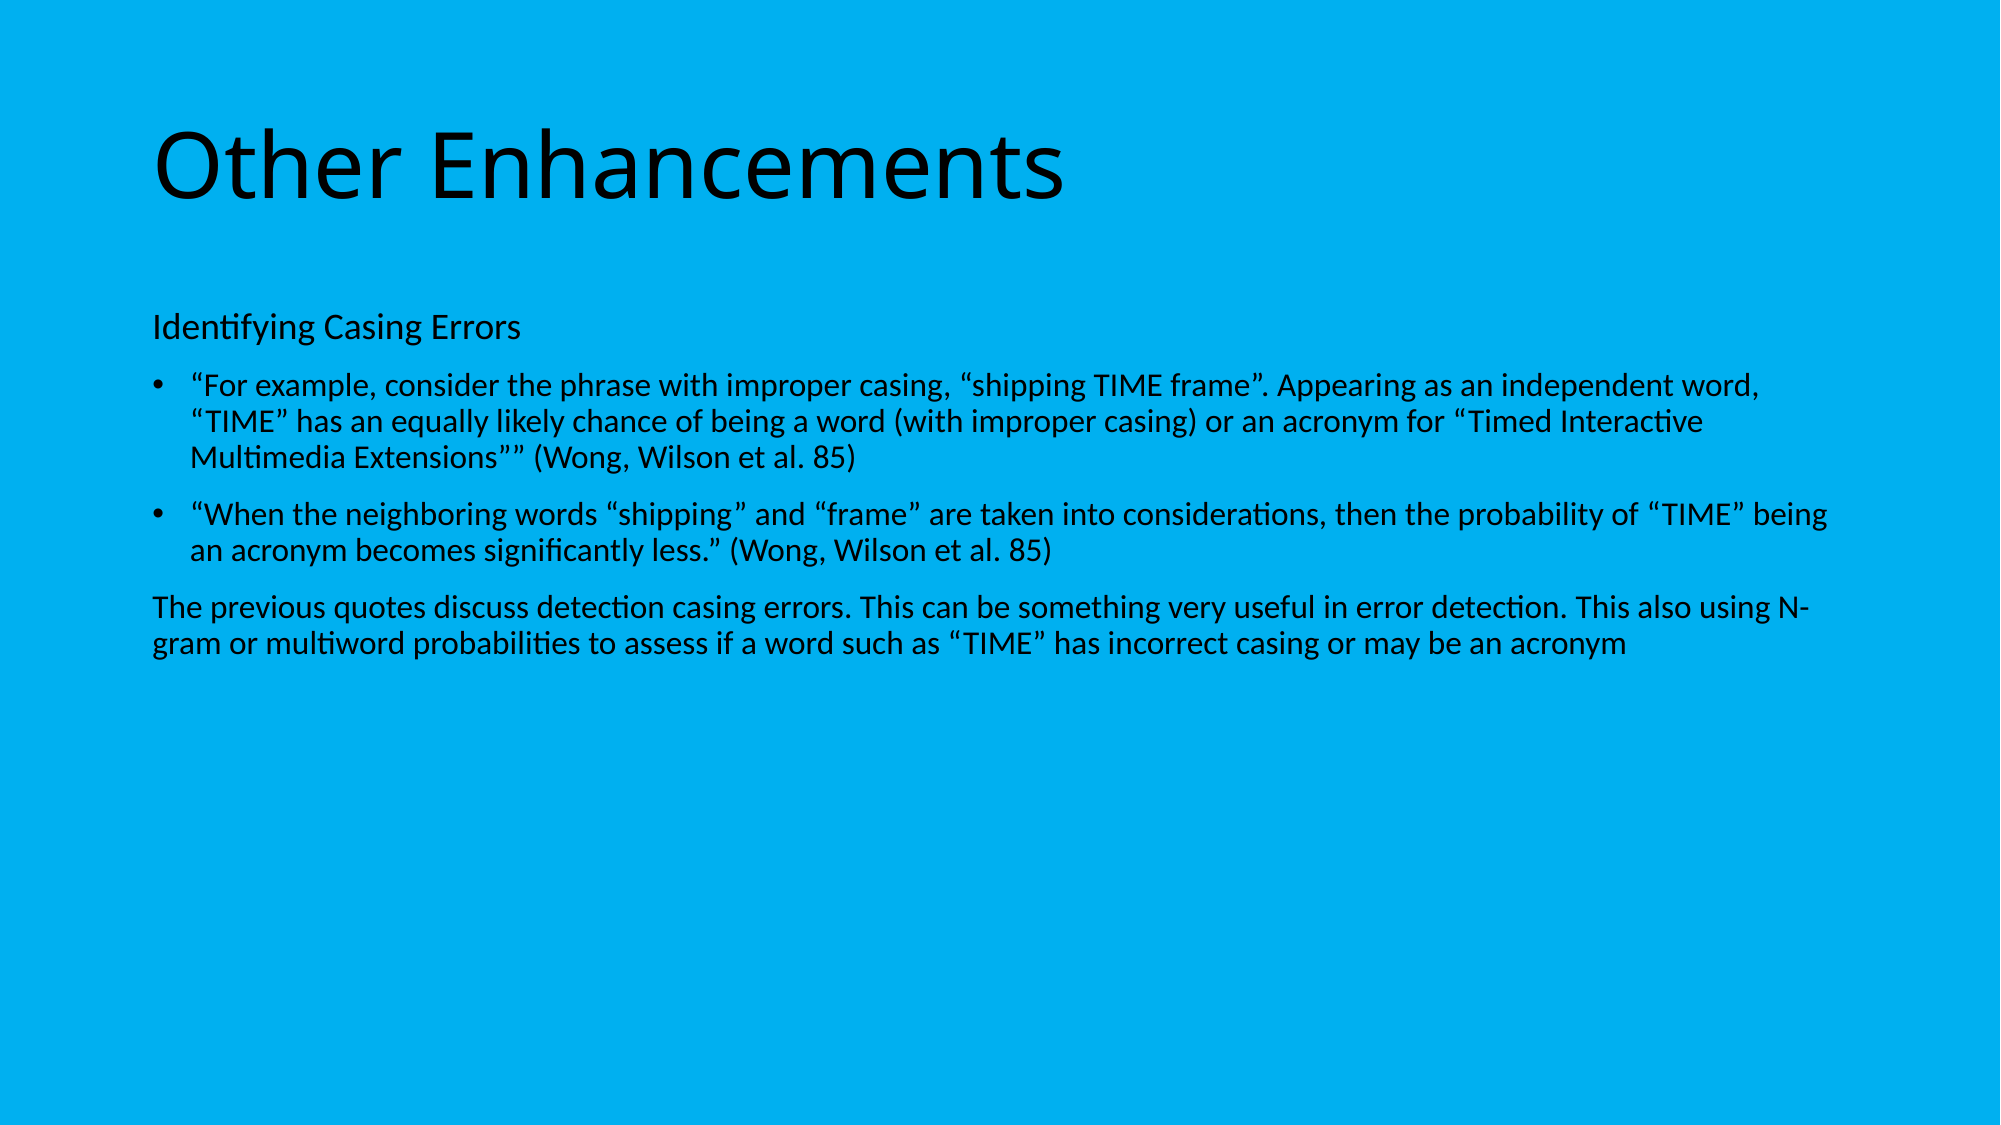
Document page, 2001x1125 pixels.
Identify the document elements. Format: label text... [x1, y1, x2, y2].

title Other Enhancements [137, 59, 1863, 278]
list Identifying Casing Errors “For example, consider the phrase with improper casing, “shipping TIME frame”. Appearing as an independent word, “TIME” has an equally likely chance of being a word (with improper casing) or an acronym for “Timed Interactive Multimedia Extensions”” (Wong, Wilson et al. 85) “When the neighboring words “shipping” and “frame” are taken into considerations, then the probability of “TIME” being an acronym becomes signiﬁcantly less.” (Wong, Wilson et al. 85) The previous quotes discuss detection casing errors. This can be something very useful in error detection. This also using N-gram or multiword probabilities to assess if a word such as “TIME” has incorrect casing or may be an acronym [137, 299, 1863, 1014]
